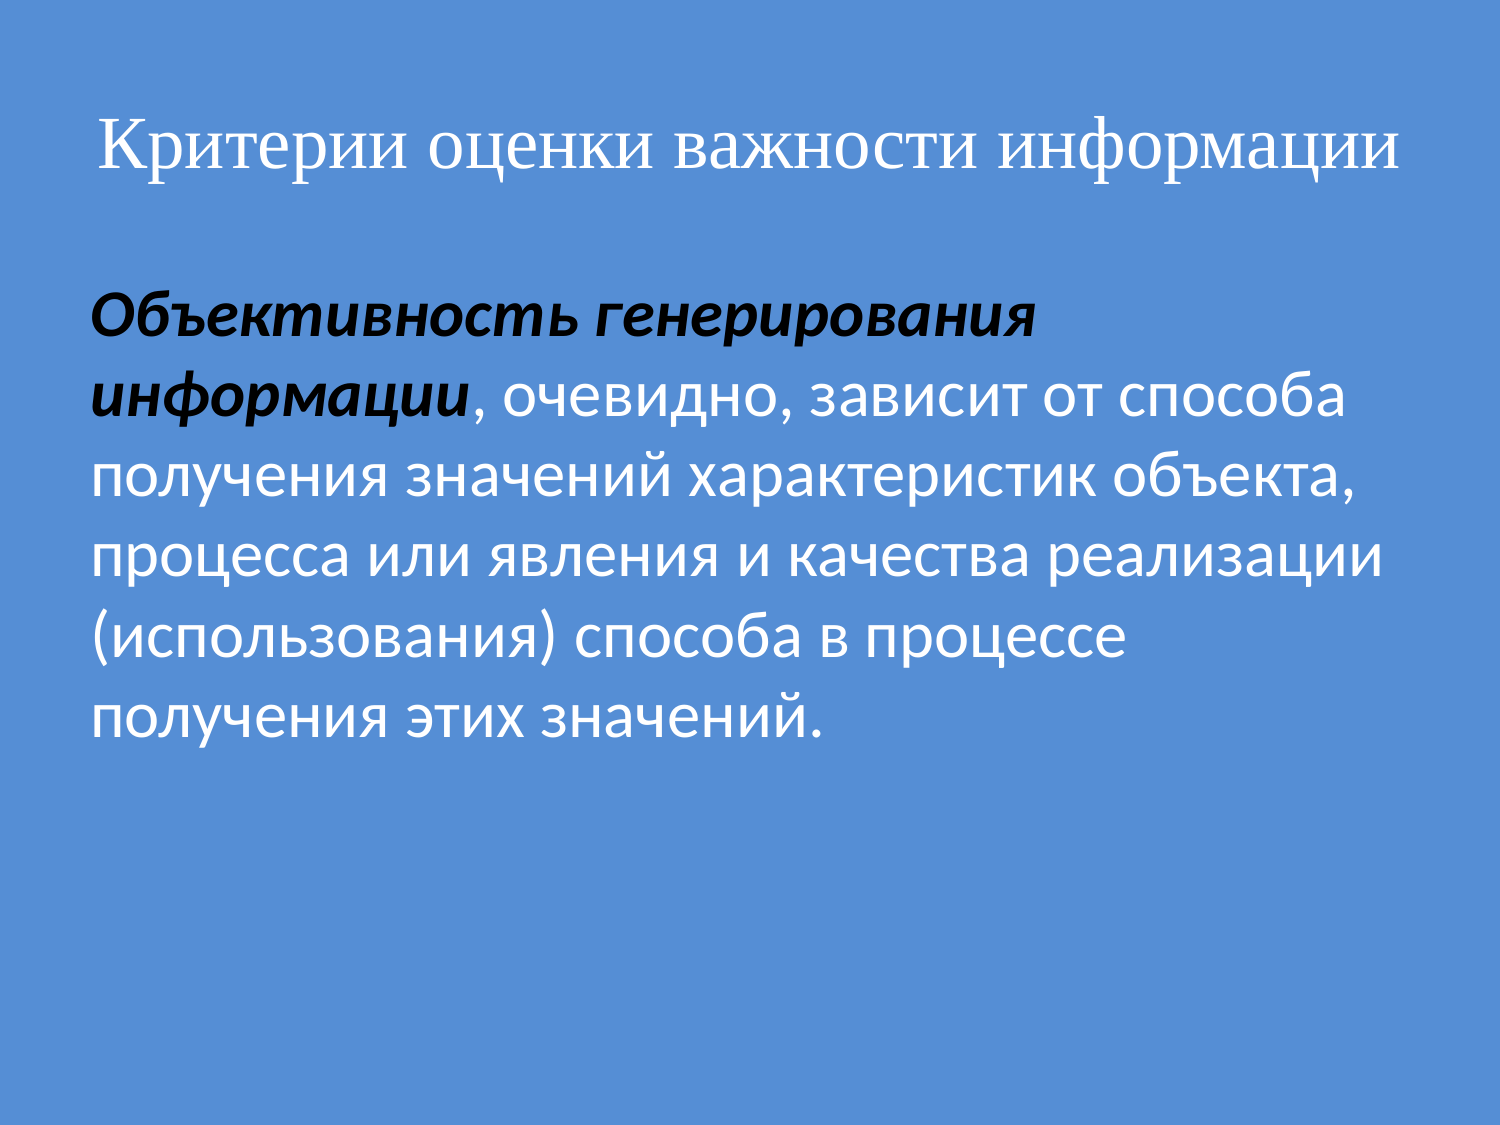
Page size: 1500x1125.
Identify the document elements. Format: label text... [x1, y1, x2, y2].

list Объективность генерирования информации, очевидно, зависит от способа получения значений характеристик объекта, процесса или явления и качества реализации (использования) способа в процессе получения этих значений. [75, 262, 1425, 1005]
title Критерии оценки важности информации [75, 45, 1425, 233]
